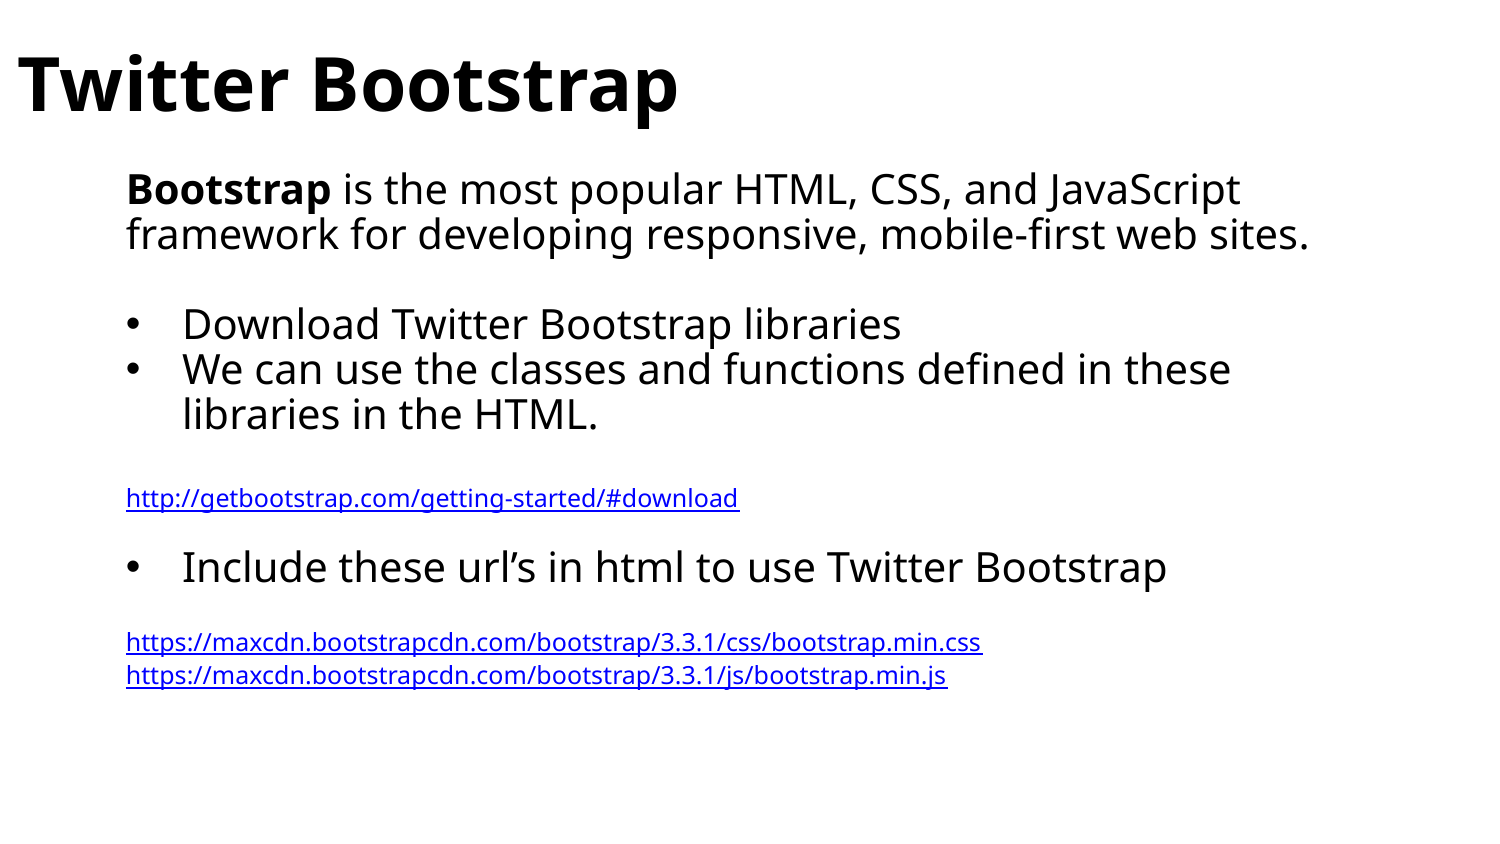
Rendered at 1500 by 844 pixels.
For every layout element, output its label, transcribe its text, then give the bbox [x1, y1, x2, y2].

text_box Bootstrap is the most popular HTML, CSS, and JavaScript framework for developing responsive, mobile-first web sites. Download Twitter Bootstrap libraries We can use the classes and functions defined in these libraries in the HTML. http://getbootstrap.com/getting-started/#download Include these url’s in html to use Twitter Bootstrap https://maxcdn.bootstrapcdn.com/bootstrap/3.3.1/css/bootstrap.min.css https://maxcdn.bootstrapcdn.com/bootstrap/3.3.1/js/bootstrap.min.js [120, 162, 1350, 700]
text_box Twitter Bootstrap [0, 31, 835, 132]
